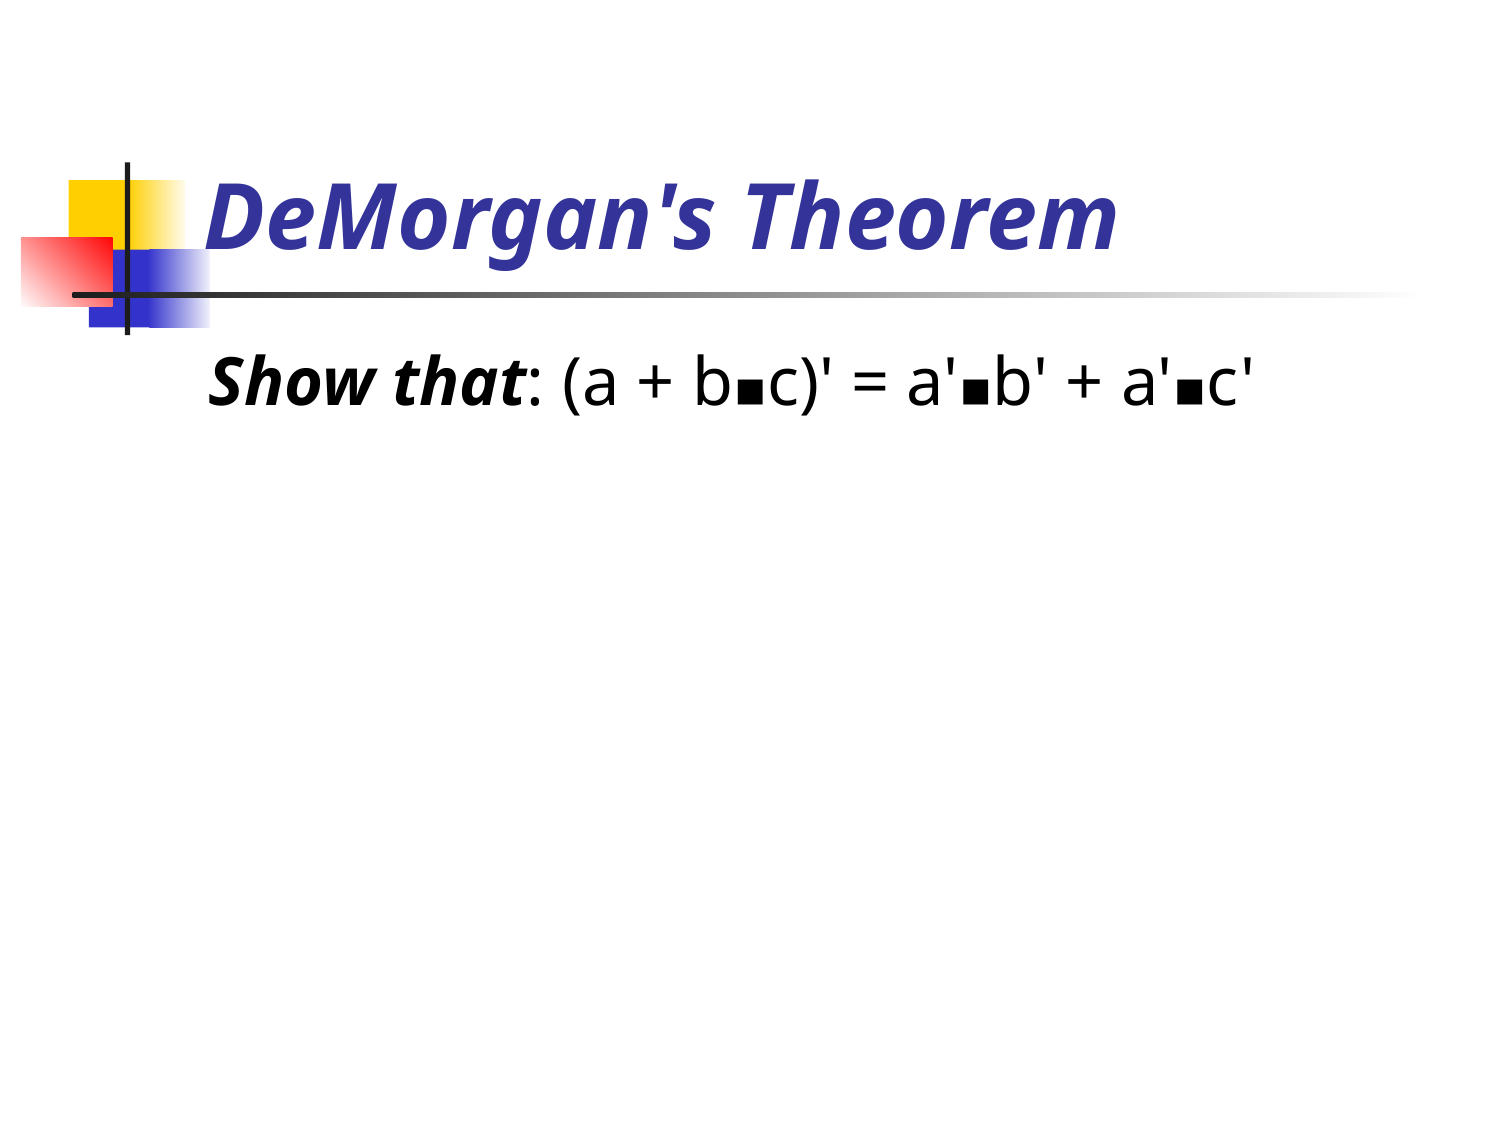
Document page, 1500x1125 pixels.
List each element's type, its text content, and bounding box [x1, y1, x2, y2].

title DeMorgan's Theorem [188, 35, 1468, 275]
list Show that: (a + b▪c)' = a'▪b' + a'▪c' [193, 331, 1469, 1006]
